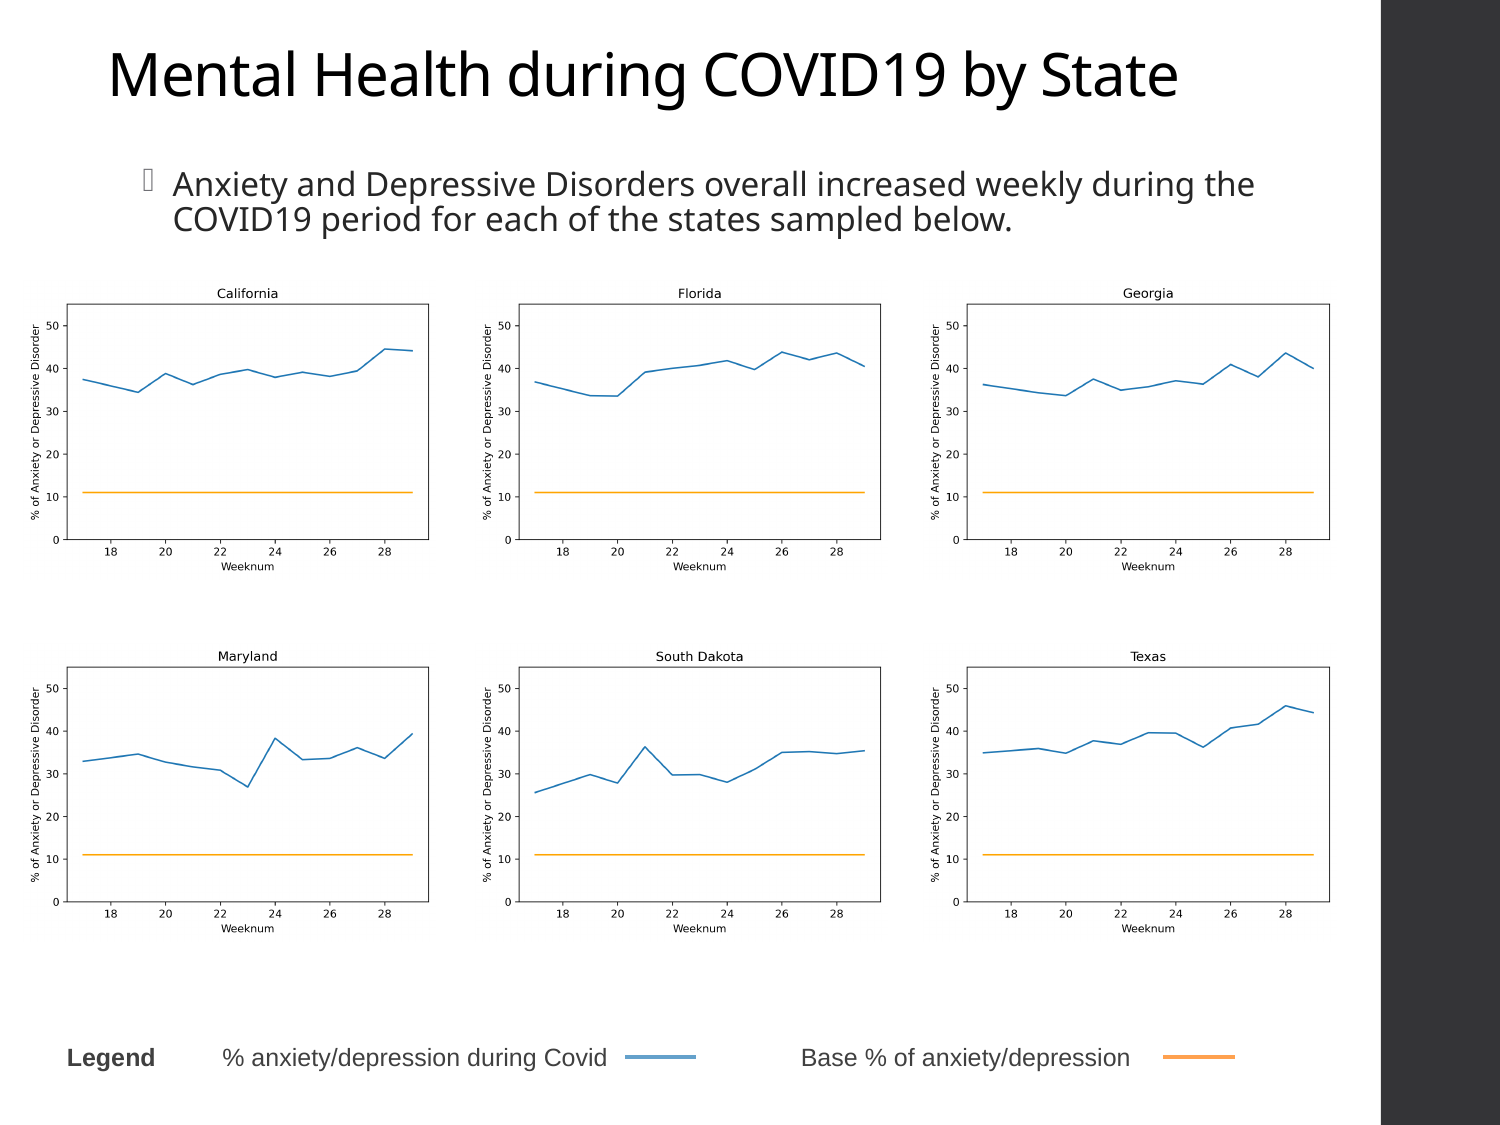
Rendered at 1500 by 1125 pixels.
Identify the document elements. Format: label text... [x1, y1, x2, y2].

text_box % anxiety/depression during Covid [207, 1033, 636, 1079]
picture [474, 642, 888, 943]
picture [474, 280, 888, 580]
text_box Legend [52, 1033, 207, 1079]
list Anxiety and Depressive Disorders overall increased weekly during the COVID19 period for each of the states sampled below. [82, 159, 1322, 261]
picture [923, 642, 1337, 943]
picture [23, 280, 437, 580]
text_box Mental Health during COVID19 by State [92, 22, 1322, 132]
picture [23, 642, 437, 943]
picture [923, 280, 1337, 580]
text_box Base % of anxiety/depression [786, 1033, 1171, 1079]
